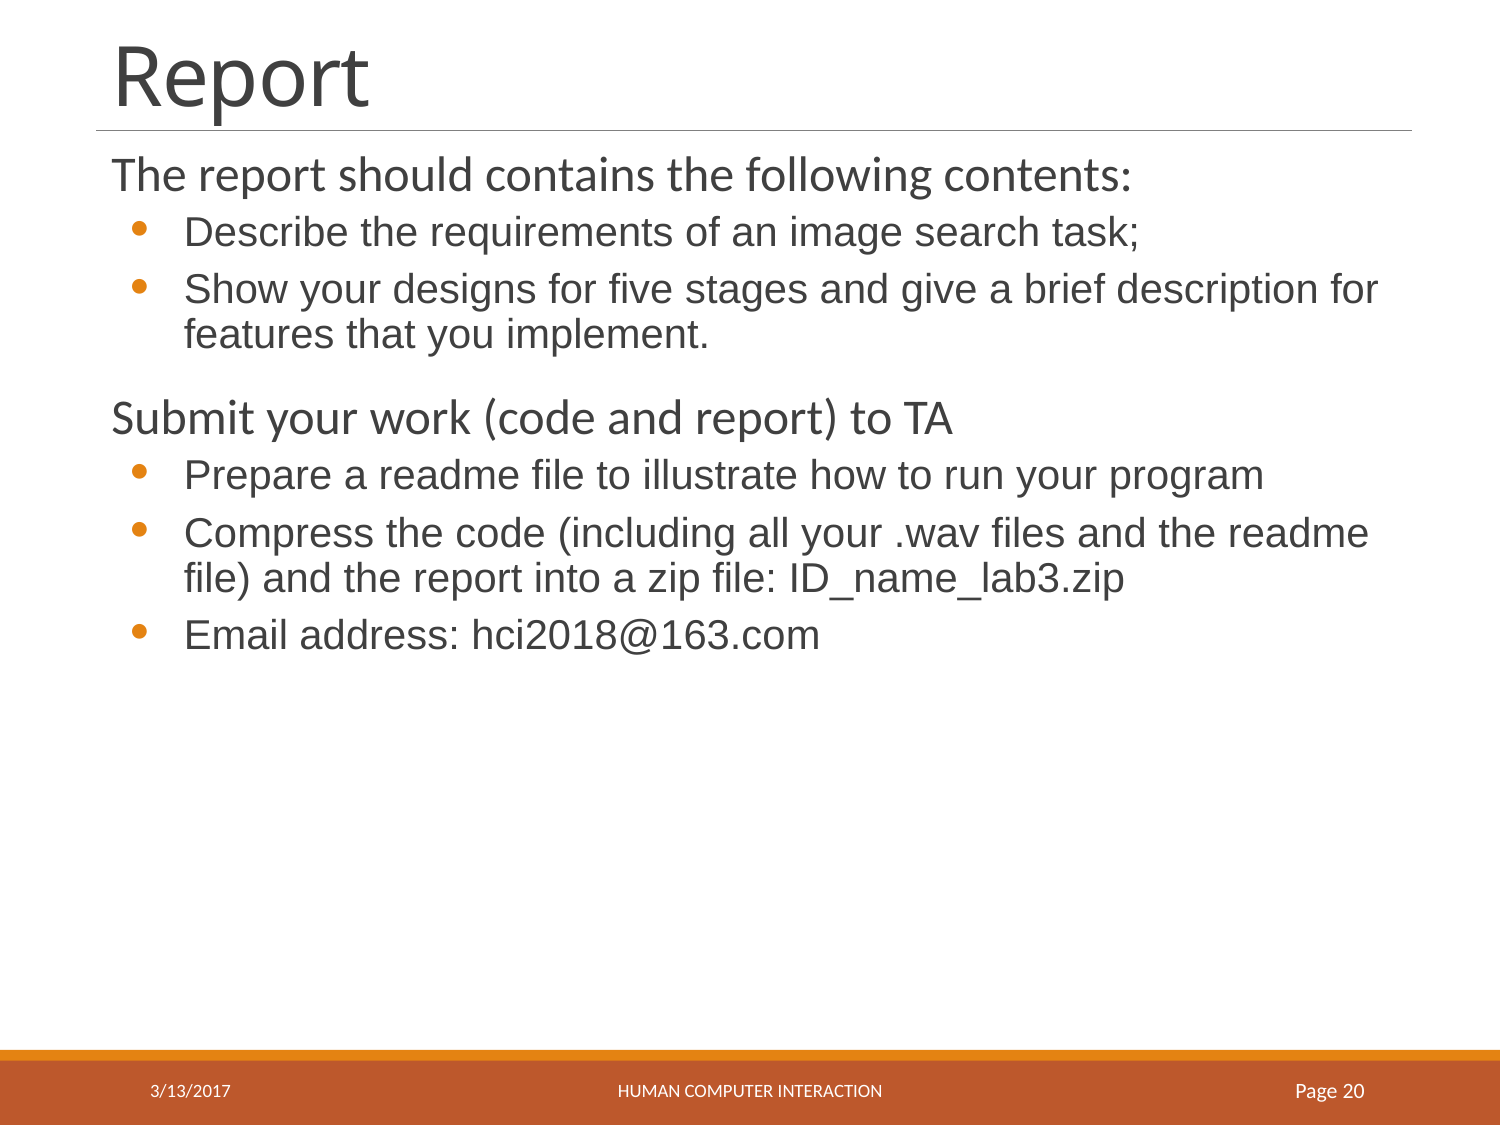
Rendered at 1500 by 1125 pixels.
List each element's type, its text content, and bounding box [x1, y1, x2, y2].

title Report [96, 19, 1413, 131]
slide_number Page 20 [1218, 1059, 1380, 1120]
list The report should contains the following contents: Describe the requirements of an image search task; Show your designs for five stages and give a brief description for features that you implement. Submit your work (code and report) to TA Prepare a readme file to illustrate how to run your program Compress the code (including all your .wav files and the readme file) and the report into a zip file: ID_name_lab3.zip Email address: hci2018@163.com [96, 140, 1413, 1034]
footer HUMAN COMPUTER INTERACTION [453, 1059, 1047, 1120]
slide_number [135, 1059, 440, 1120]
